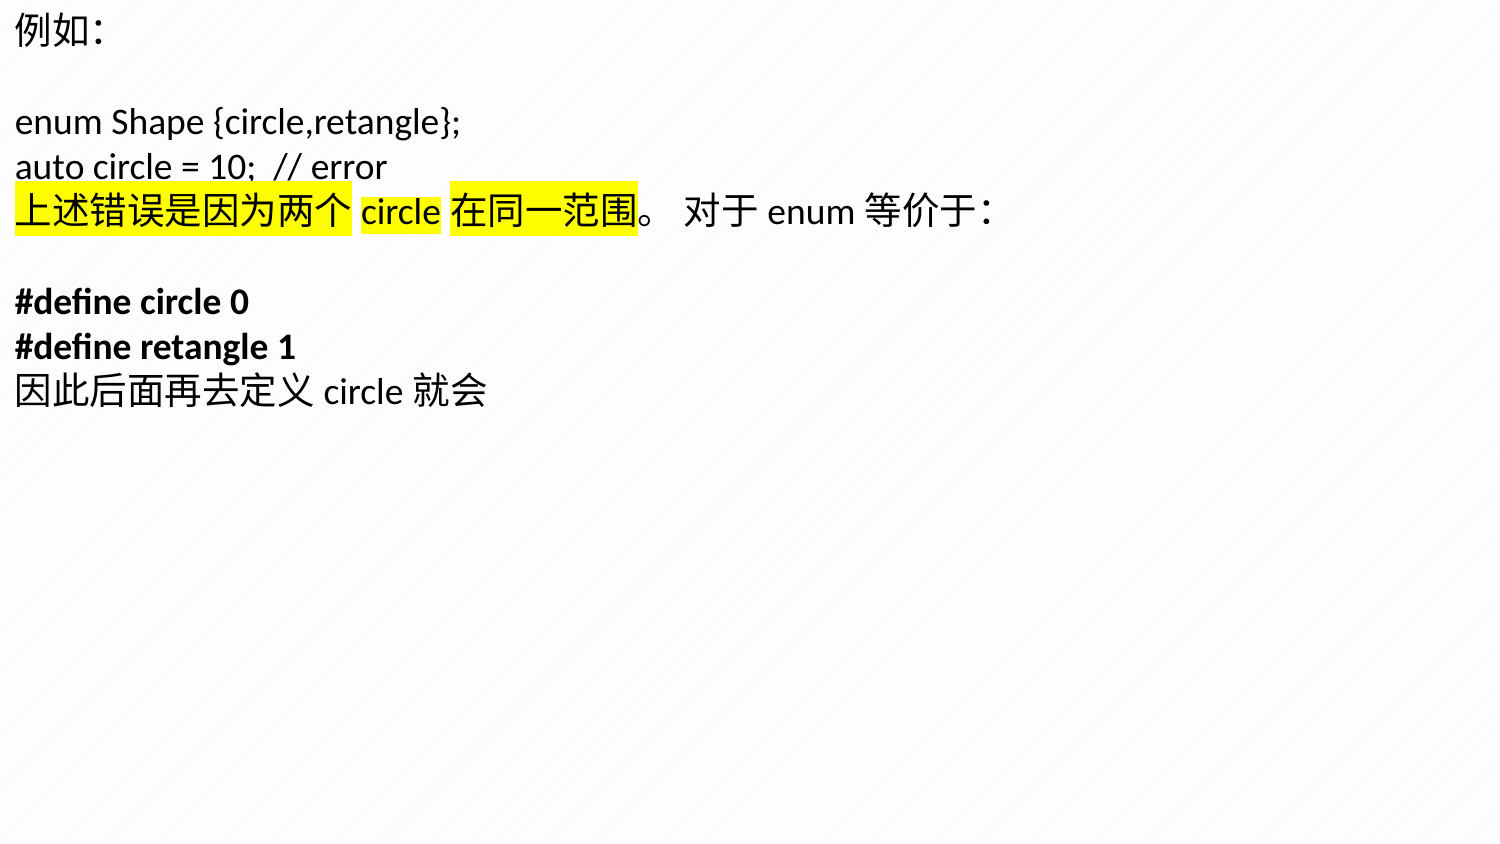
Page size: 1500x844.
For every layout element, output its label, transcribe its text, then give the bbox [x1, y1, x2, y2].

text_box 例如： enum Shape {circle,retangle}; auto circle = 10; // error 上述错误是因为两个circle在同一范围。 对于enum等价于： #define circle 0 #define retangle 1 因此后面再去定义circle就会 [0, 0, 1495, 420]
